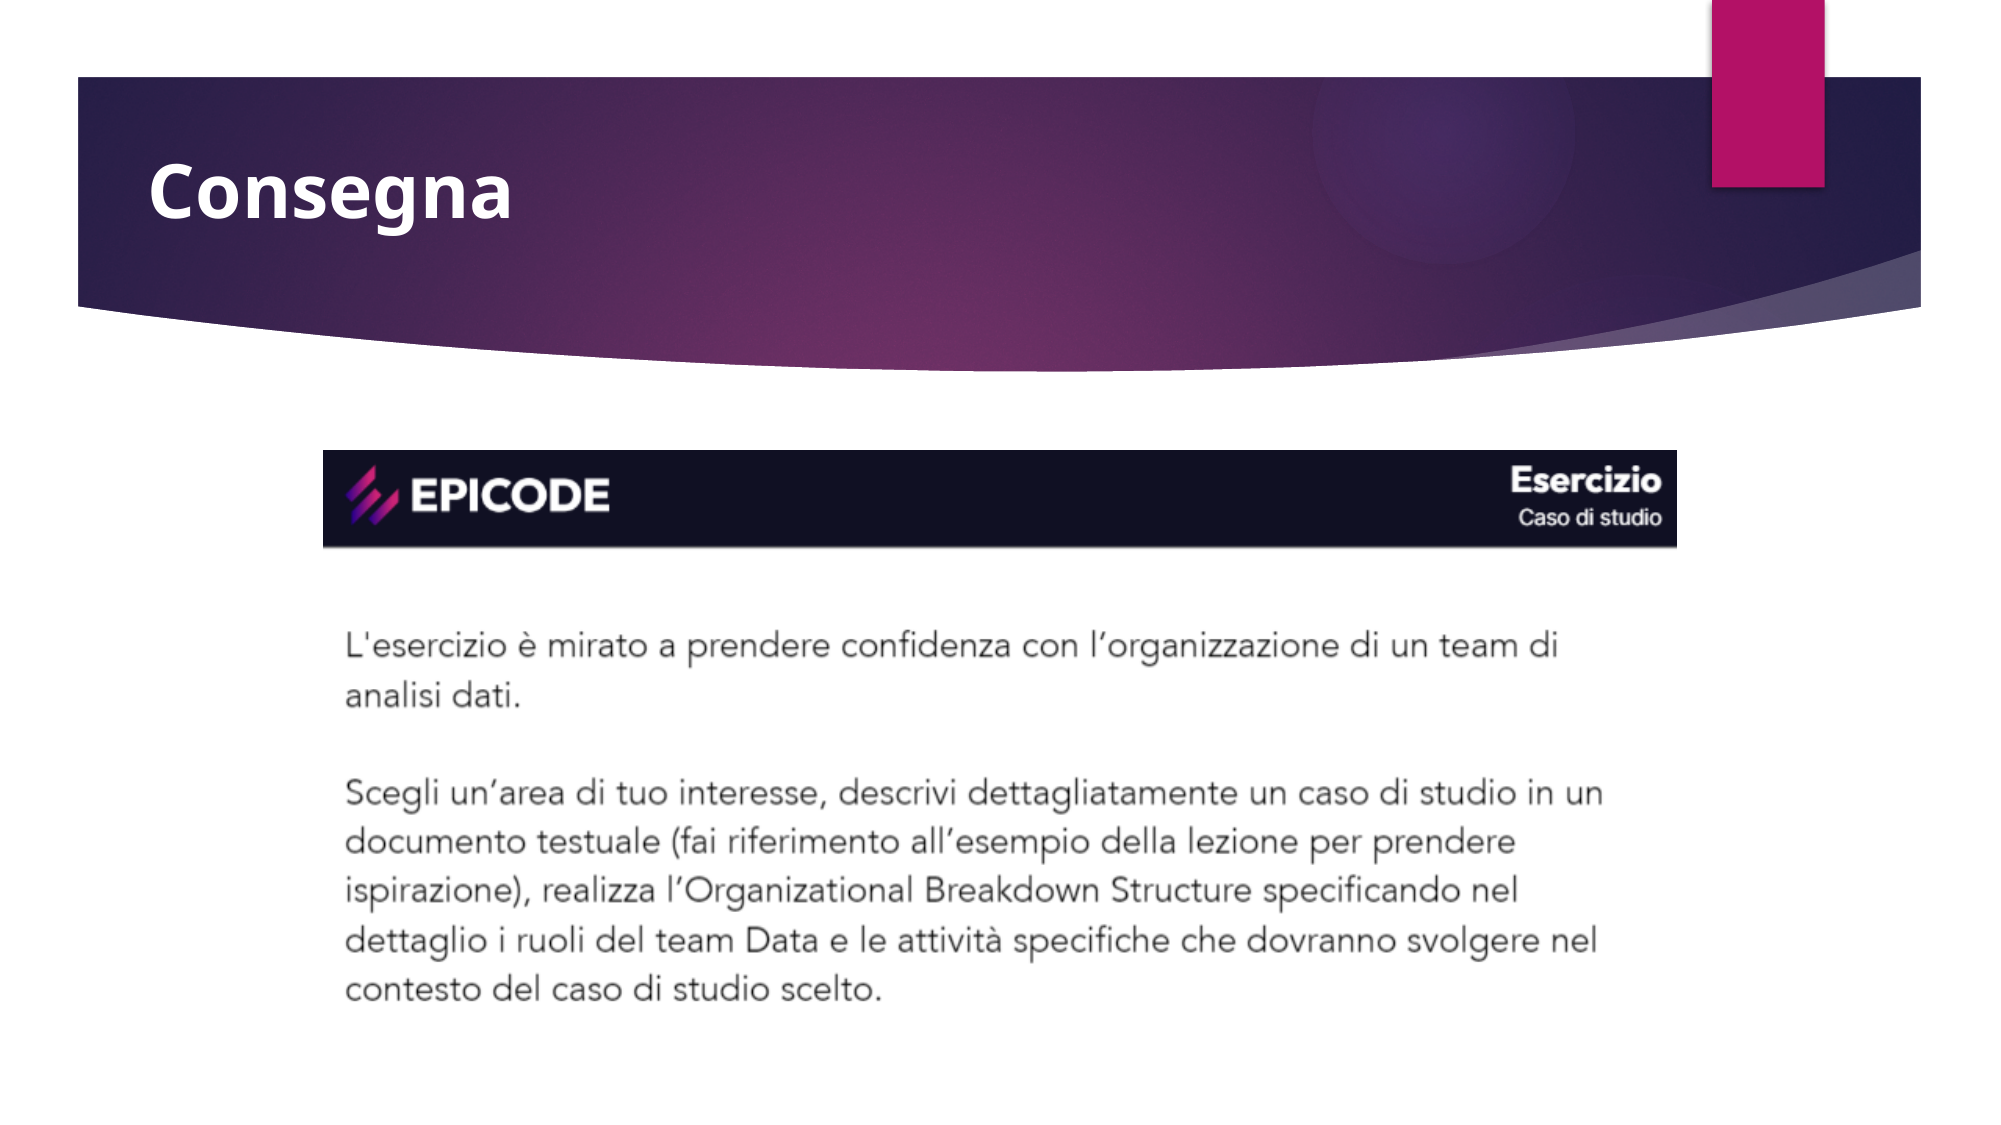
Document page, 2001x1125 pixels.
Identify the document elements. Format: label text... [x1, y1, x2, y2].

title Consegna [132, 130, 1570, 247]
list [323, 450, 1677, 1031]
